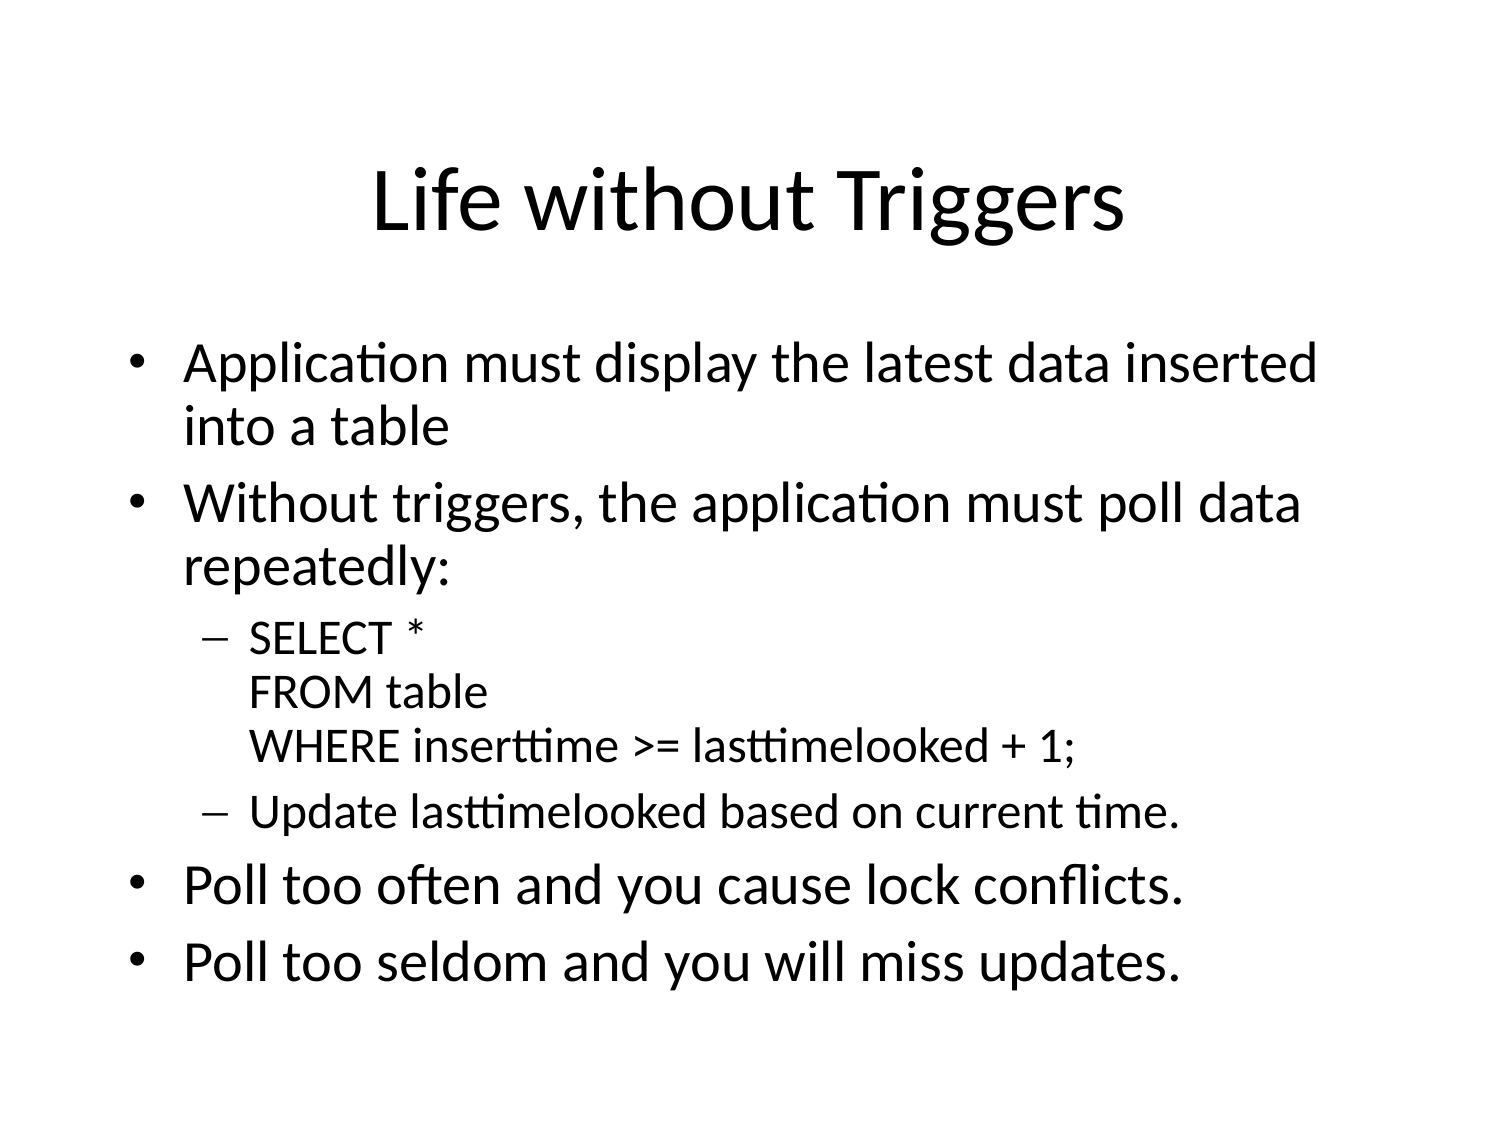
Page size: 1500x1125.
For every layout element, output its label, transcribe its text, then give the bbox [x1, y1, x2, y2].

list Application must display the latest data inserted into a table Without triggers, the application must poll data repeatedly: SELECT * FROM table WHERE inserttime >= lasttimelooked + 1; Update lasttimelooked based on current time. Poll too often and you cause lock conflicts. Poll too seldom and you will miss updates. [112, 324, 1388, 1003]
title Life without Triggers [112, 99, 1388, 288]
